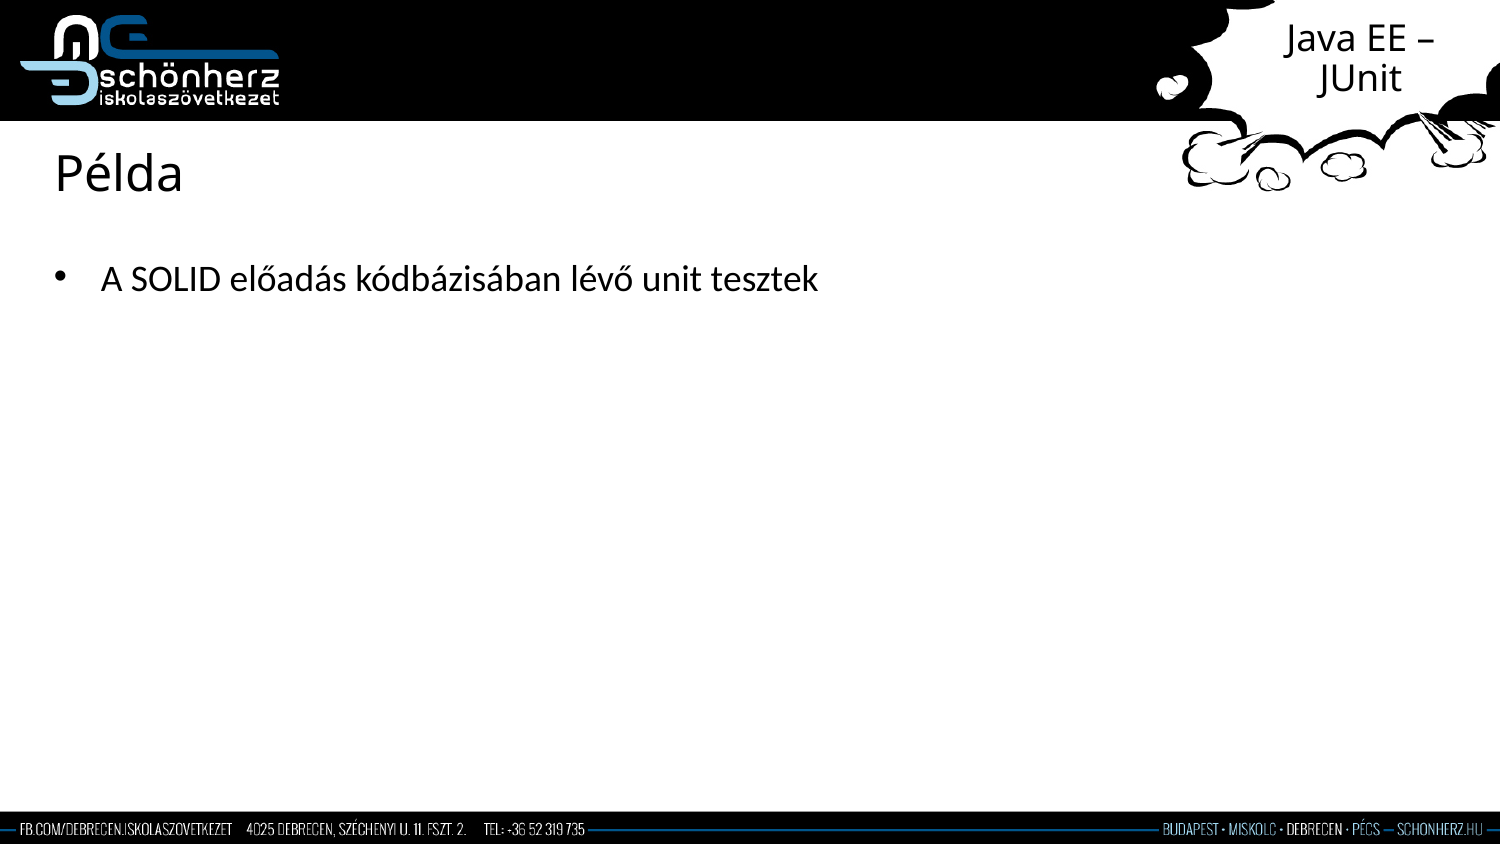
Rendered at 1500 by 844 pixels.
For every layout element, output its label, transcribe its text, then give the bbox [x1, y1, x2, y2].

subtitle Példa [39, 140, 1455, 213]
picture [0, 0, 1500, 844]
text_box A SOLID előadás kódbázisában lévő unit tesztek [39, 246, 1455, 306]
title Java EE – JUnit [1233, 11, 1488, 107]
